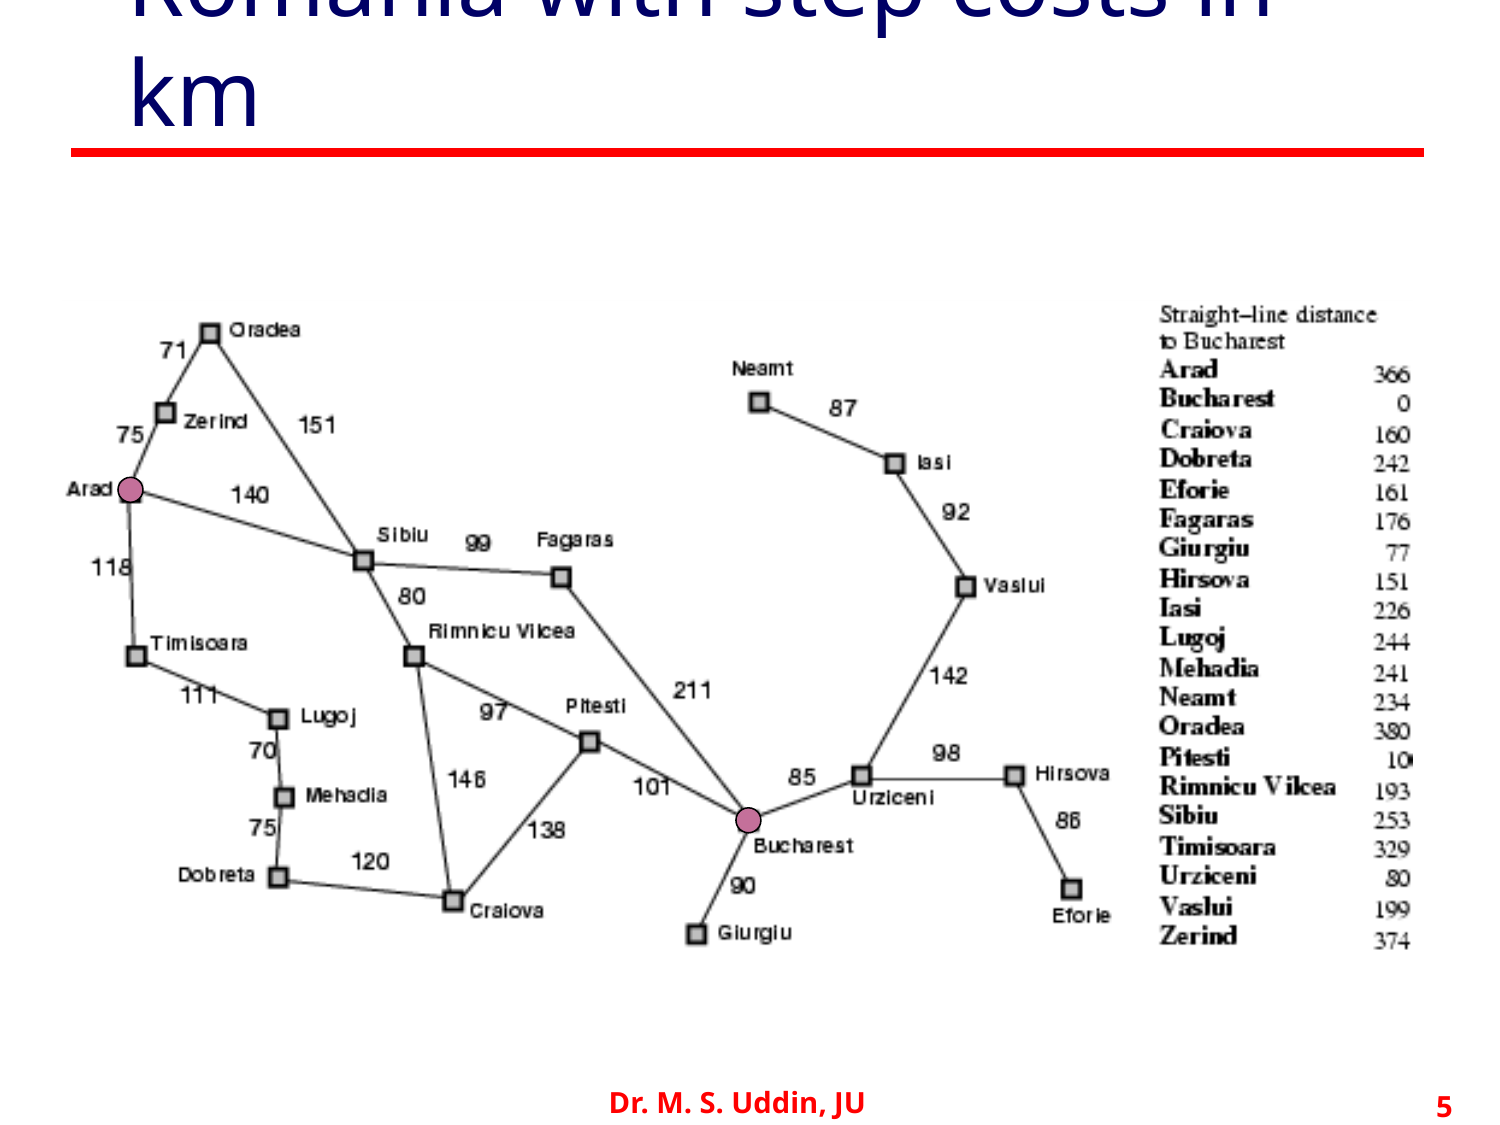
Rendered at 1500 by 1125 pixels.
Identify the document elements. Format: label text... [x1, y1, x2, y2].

footer Dr. M. S. Uddin, JU [500, 1056, 975, 1125]
picture [62, 299, 1413, 962]
slide_number 5 [1155, 1060, 1468, 1125]
title Romania with step costs in km [112, 12, 1391, 153]
